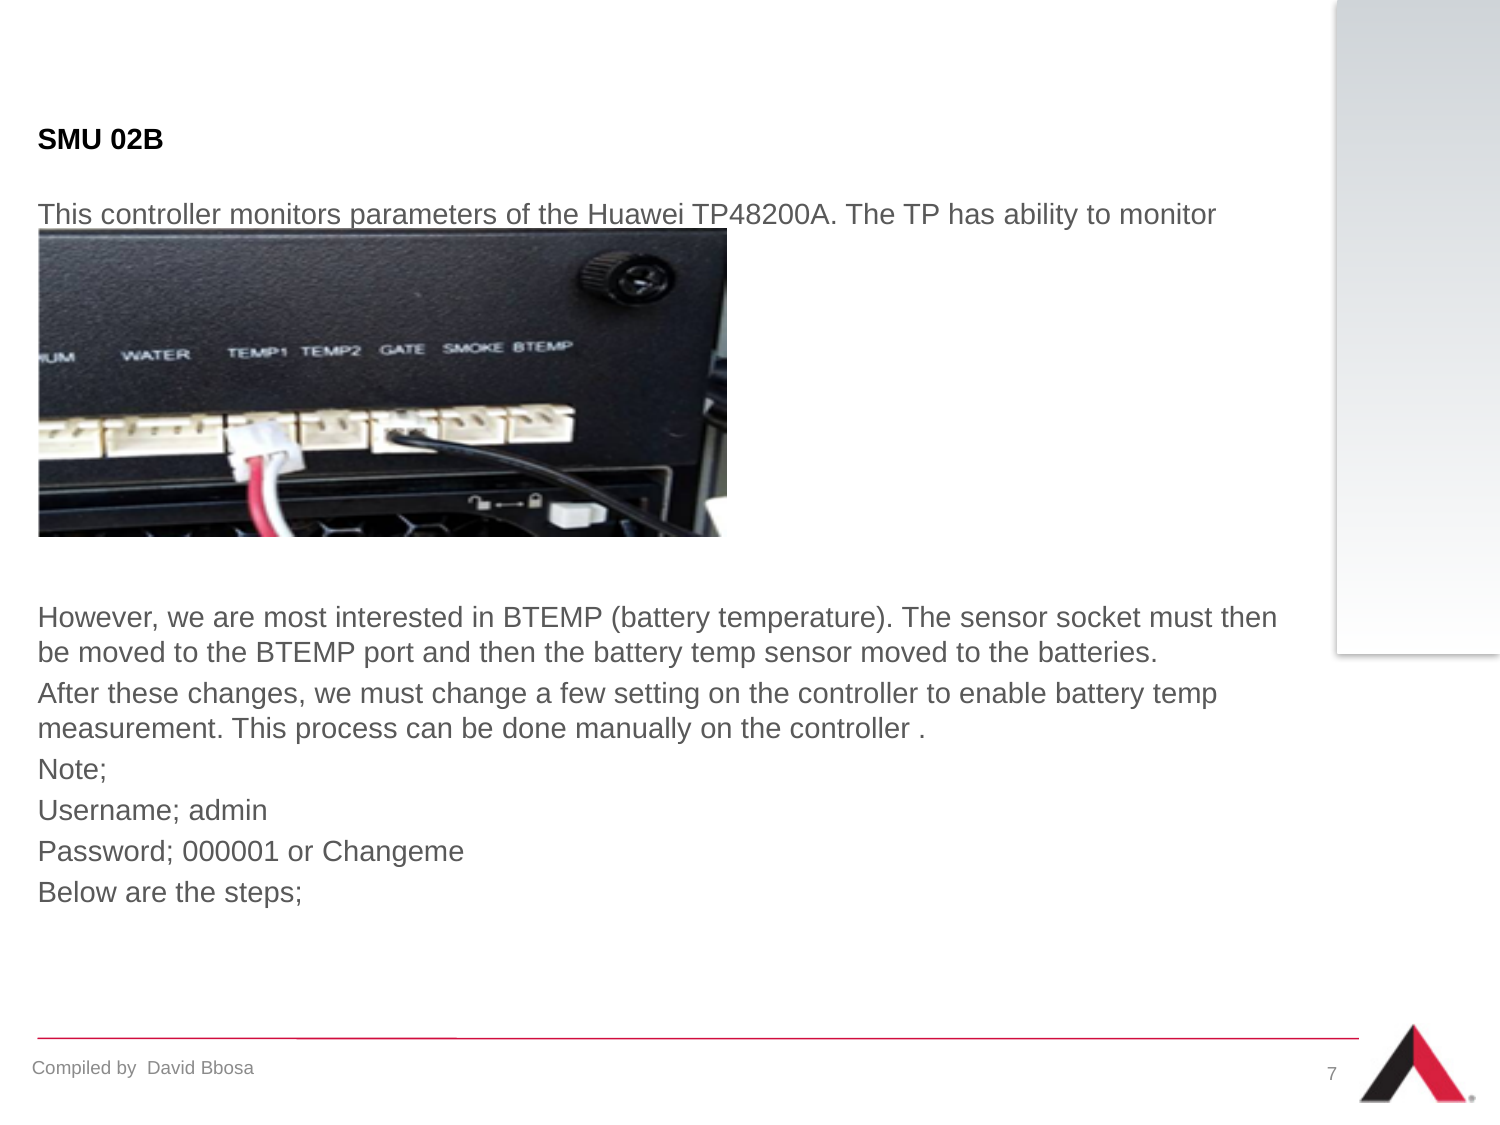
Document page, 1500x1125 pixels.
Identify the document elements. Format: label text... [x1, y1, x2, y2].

list This controller monitors parameters of the Huawei TP48200A. The TP has ability to monitor temperature form 3 points However, we are most interested in BTEMP (battery temperature). The sensor socket must then be moved to the BTEMP port and then the battery temp sensor moved to the batteries. After these changes, we must change a few setting on the controller to enable battery temp measurement. This process can be done manually on the controller . Note; Username; admin Password; 000001 or Changeme Below are the steps; [37, 187, 1312, 1005]
title SMU 02B [37, 45, 1312, 163]
footer Compiled by David Bbosa [0, 1036, 355, 1097]
picture [1359, 1023, 1476, 1103]
picture [37, 228, 728, 537]
slide_number 7 [1074, 1042, 1338, 1103]
